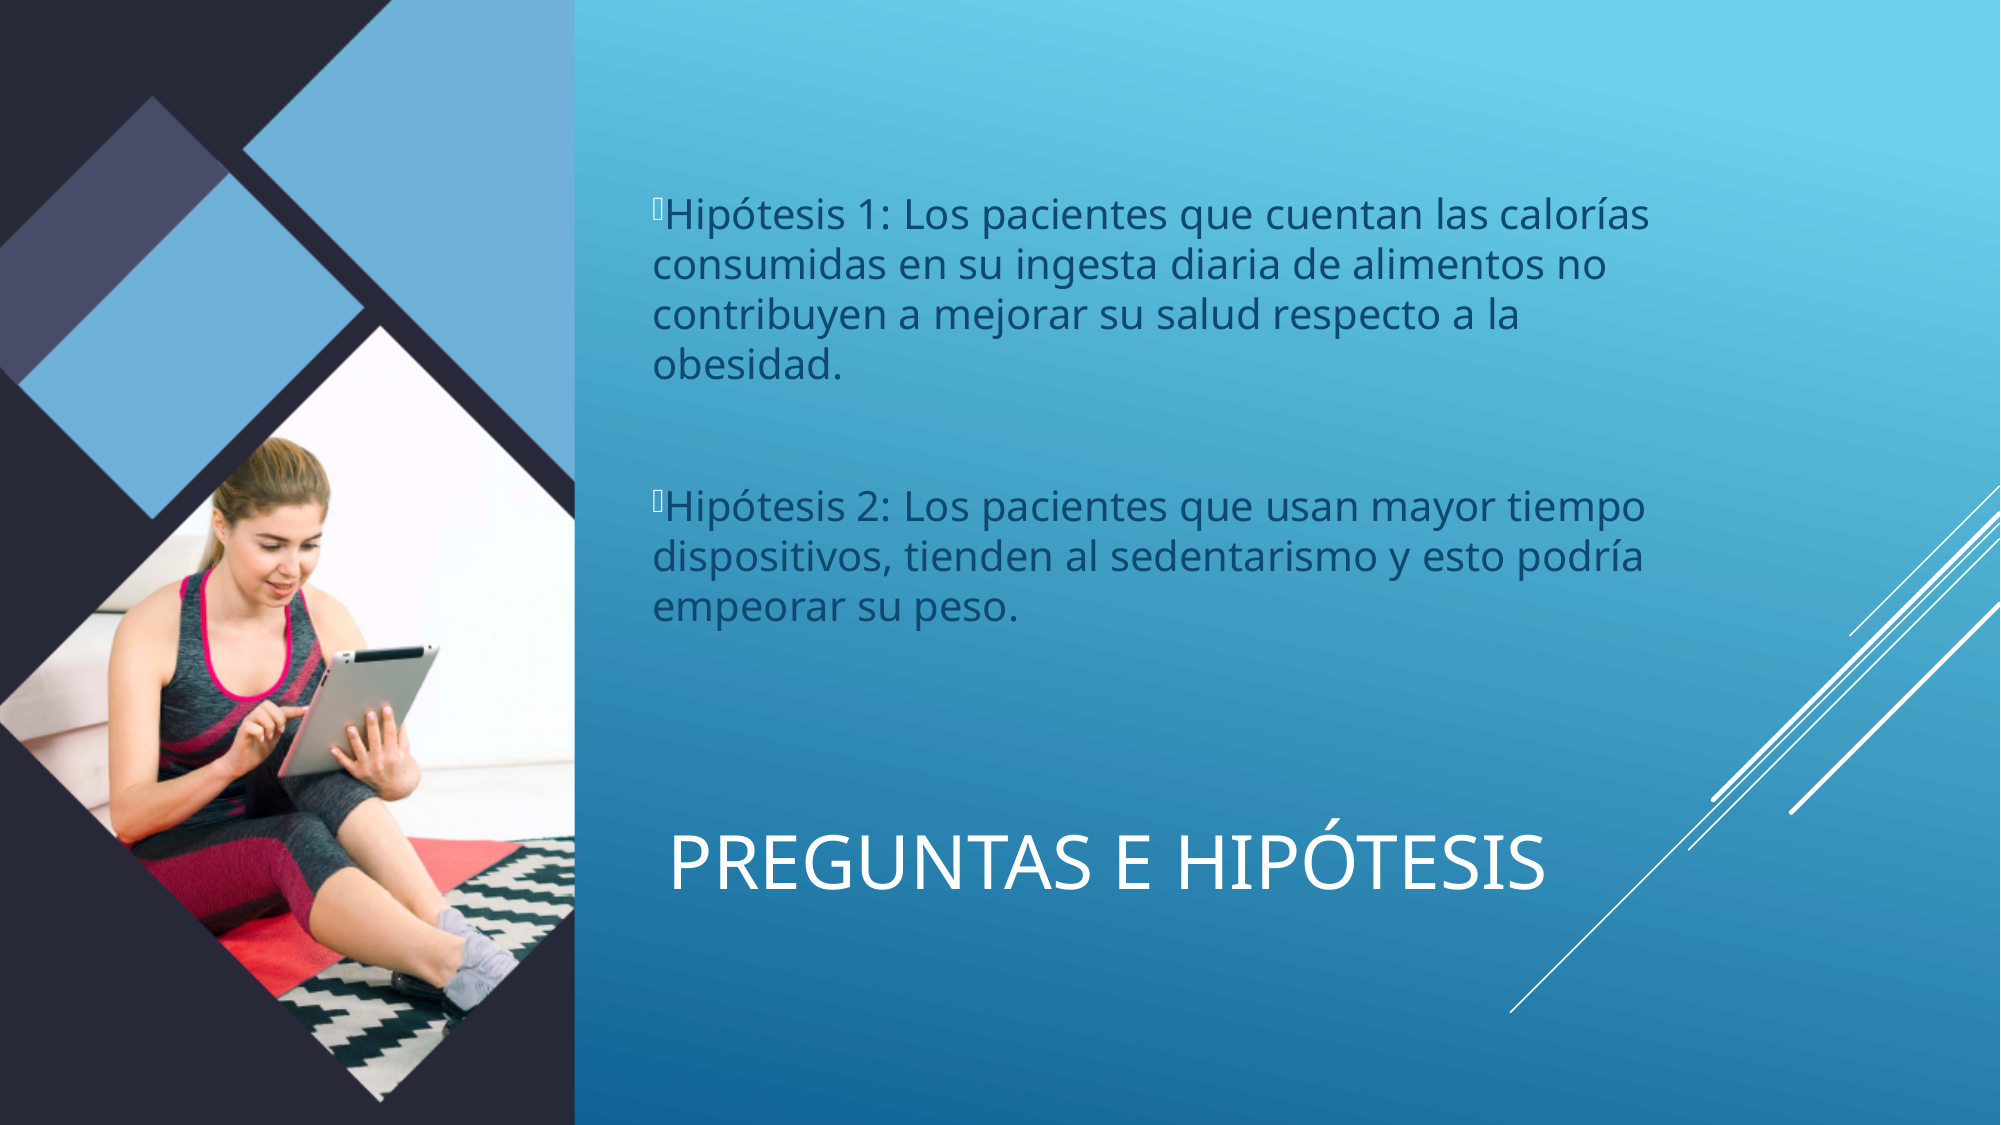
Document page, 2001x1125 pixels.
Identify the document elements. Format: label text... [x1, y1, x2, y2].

picture [0, 0, 575, 1125]
text_box [575, 0, 2000, 1125]
list Hipótesis 1: Los pacientes que cuentan las calorías consumidas en su ingesta diaria de alimentos no contribuyen a mejorar su salud respecto a la obesidad. Hipótesis 2: Los pacientes que usan mayor tiempo dispositivos, tienden al sedentarismo y esto podría empeorar su peso. [637, 112, 1725, 706]
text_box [1510, 485, 2000, 1013]
title Preguntas e Hipótesis [652, 736, 1510, 984]
